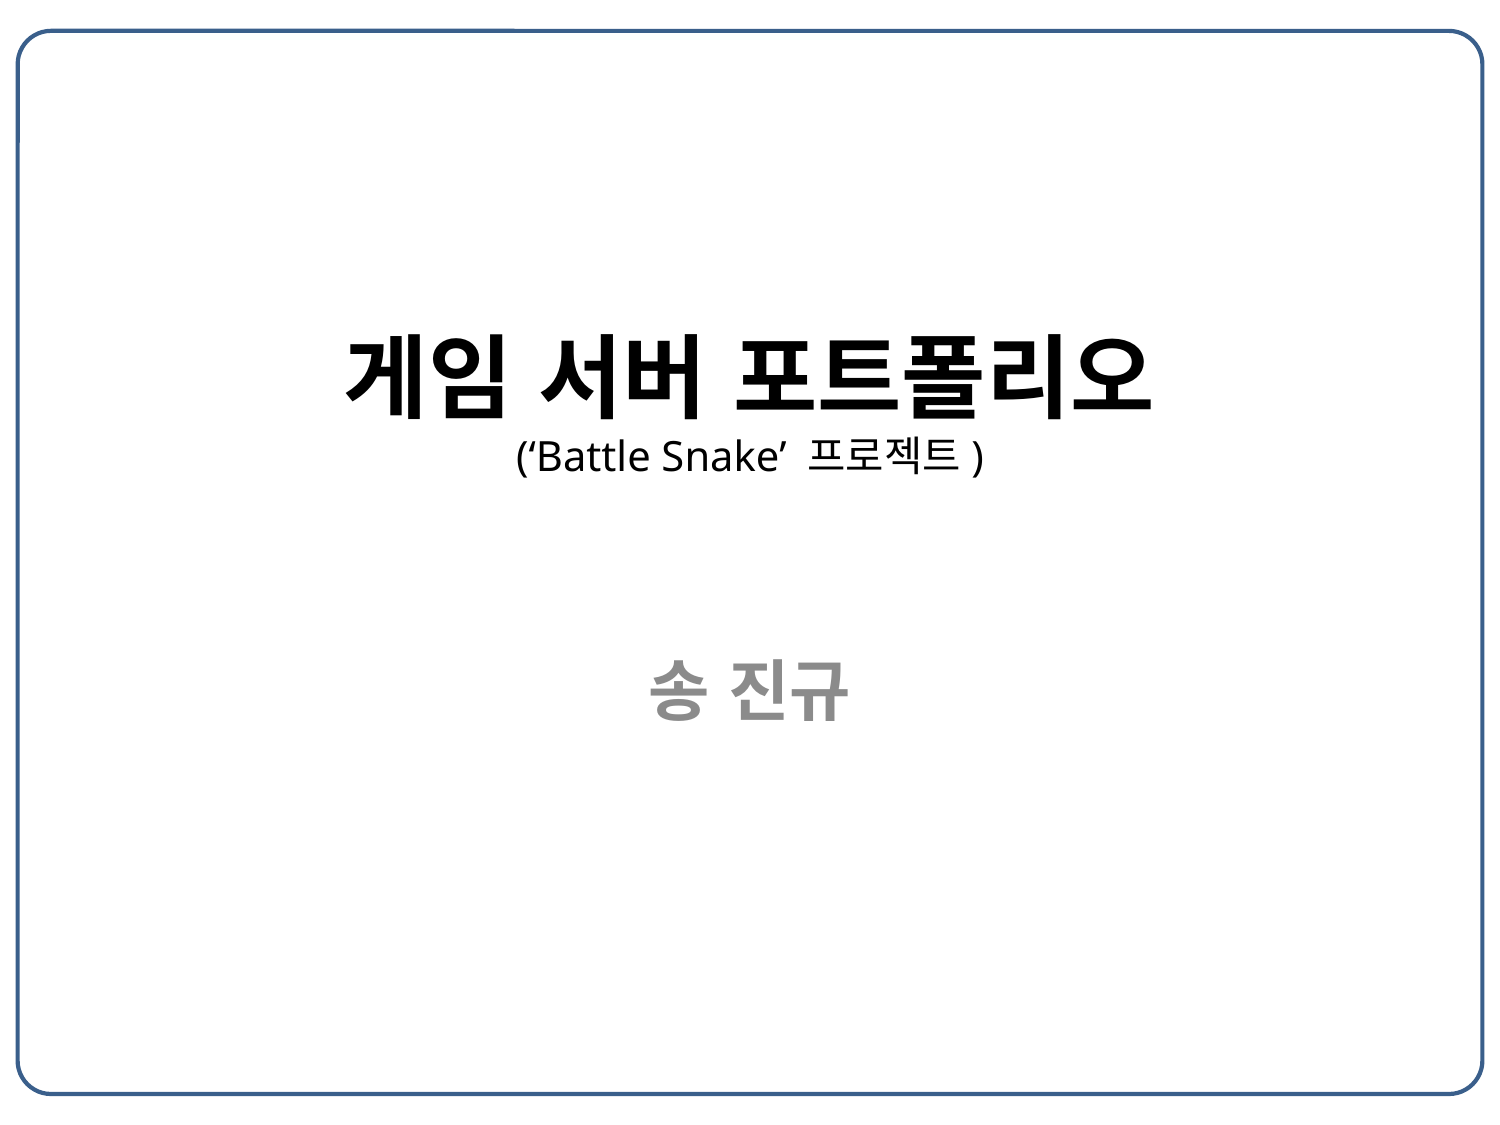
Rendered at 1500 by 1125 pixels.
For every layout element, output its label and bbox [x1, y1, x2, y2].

text_box [15, 28, 1485, 1097]
